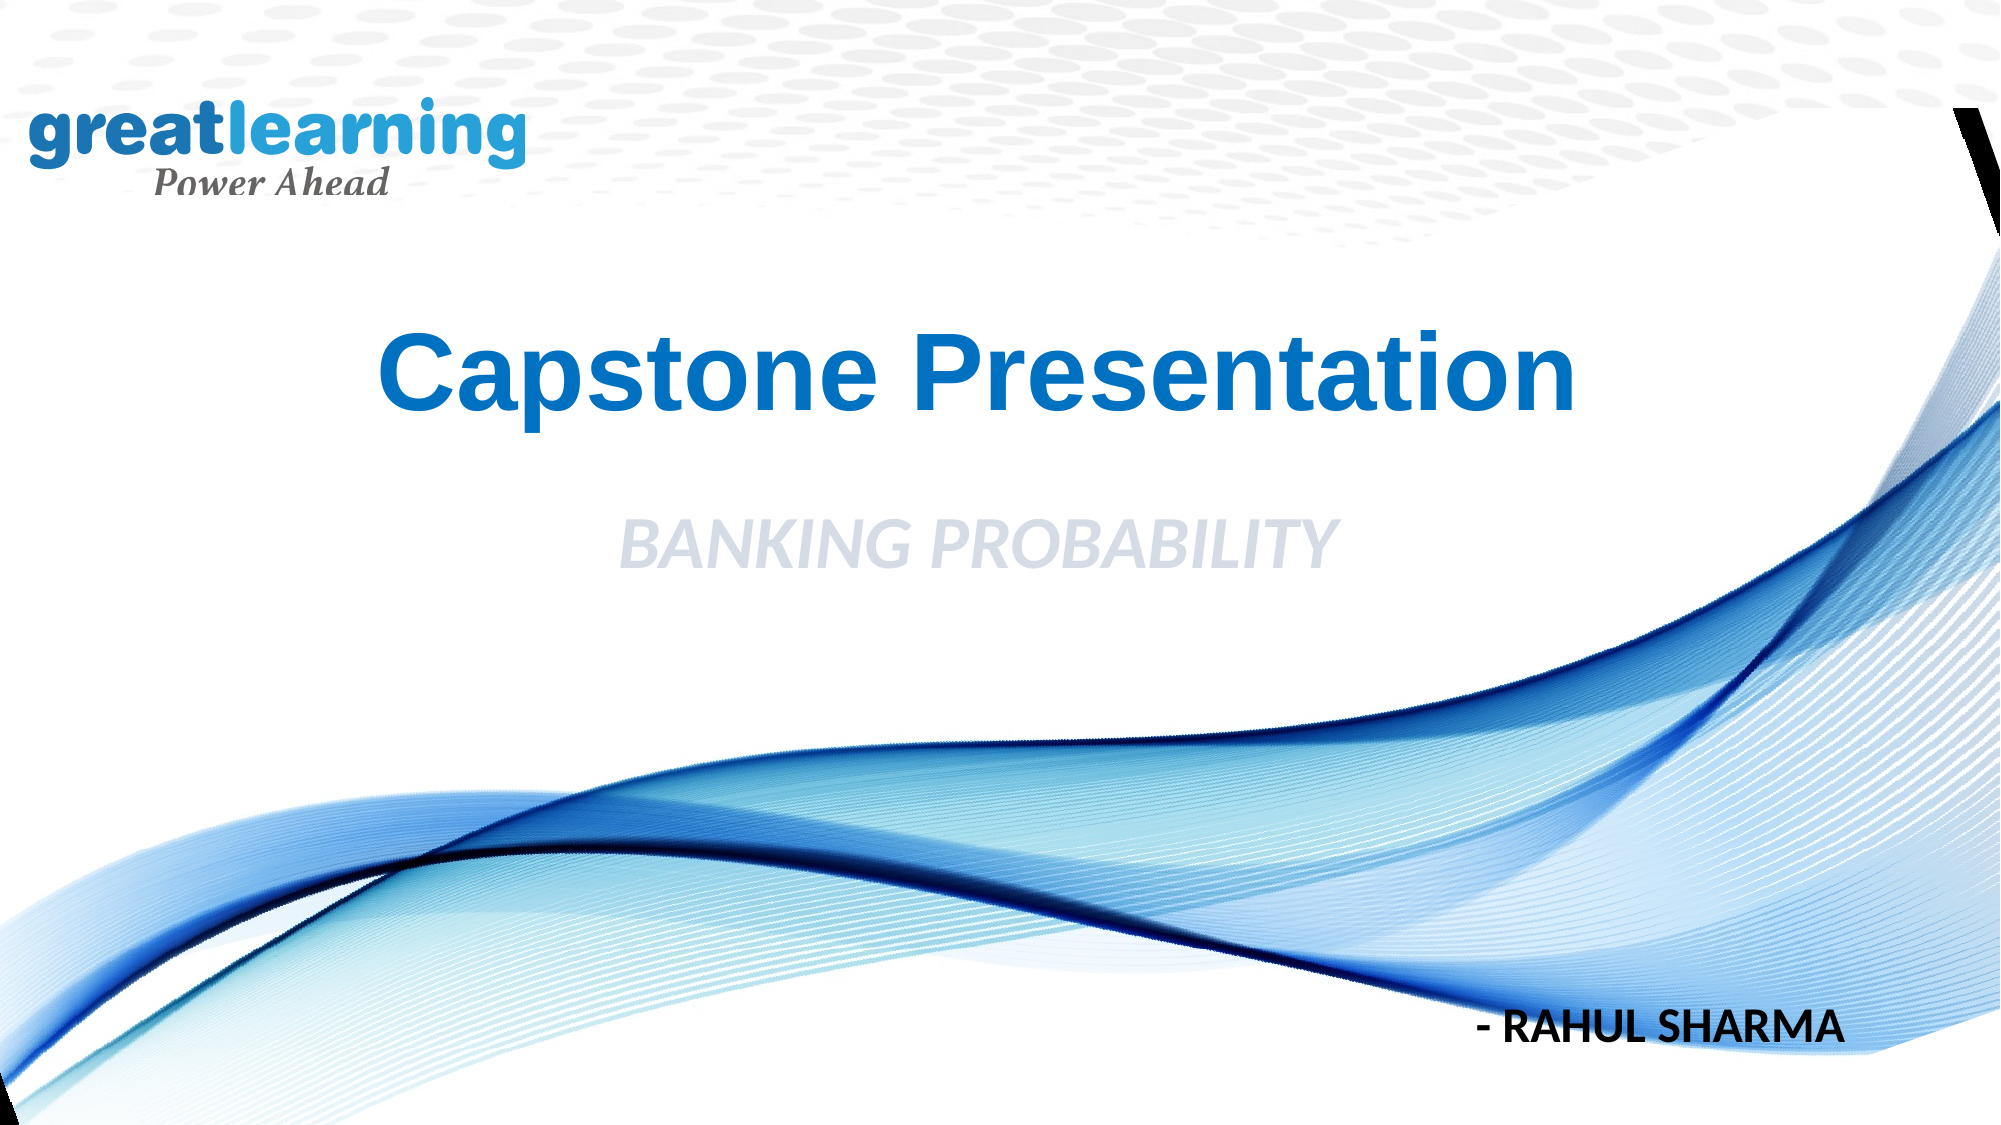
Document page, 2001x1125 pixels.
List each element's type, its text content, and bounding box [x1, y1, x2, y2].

text_box - RAHUL SHARMA [1461, 985, 1952, 1061]
picture [0, 0, 2000, 1125]
text_box Capstone Presentation [361, 293, 1638, 441]
text_box BANKING PROBABILITY [599, 486, 1401, 591]
